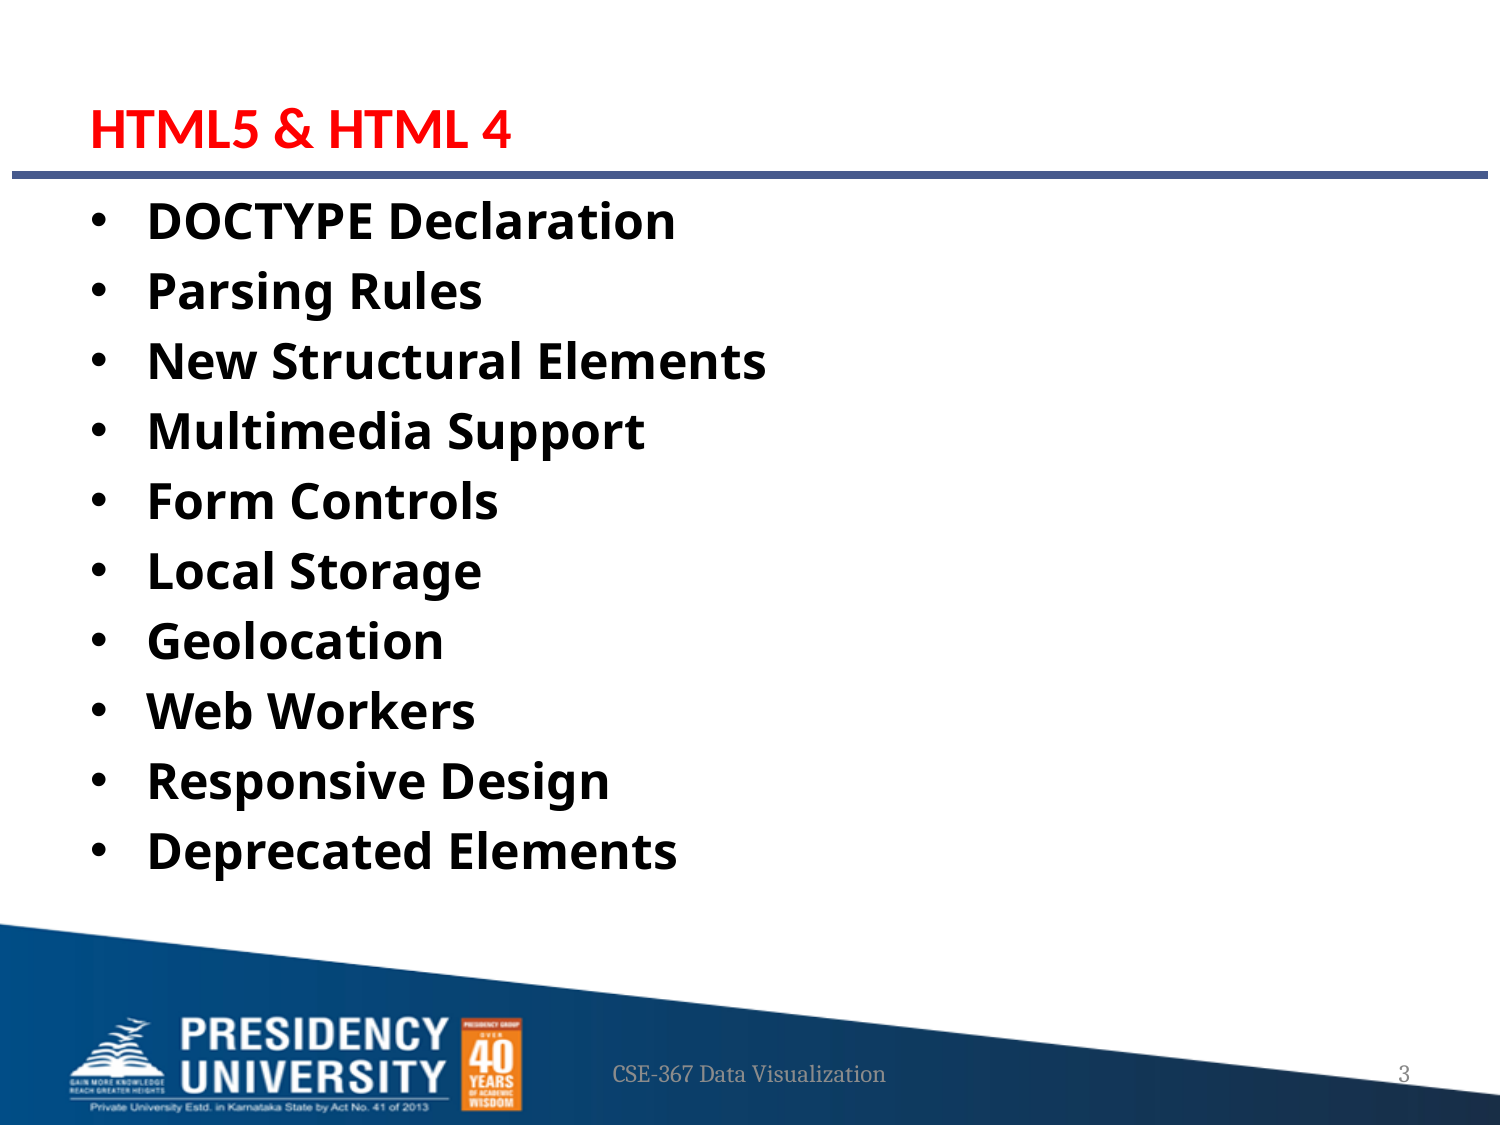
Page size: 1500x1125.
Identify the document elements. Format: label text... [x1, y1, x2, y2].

slide_number 3 [1074, 1042, 1425, 1103]
footer CSE-367 Data Visualization [512, 1042, 988, 1103]
picture [0, 921, 1500, 1125]
title HTML5 & HTML 4 [75, 50, 1425, 168]
list DOCTYPE Declaration Parsing Rules New Structural Elements Multimedia Support Form Controls Local Storage Geolocation Web Workers Responsive Design Deprecated Elements [75, 182, 1425, 950]
